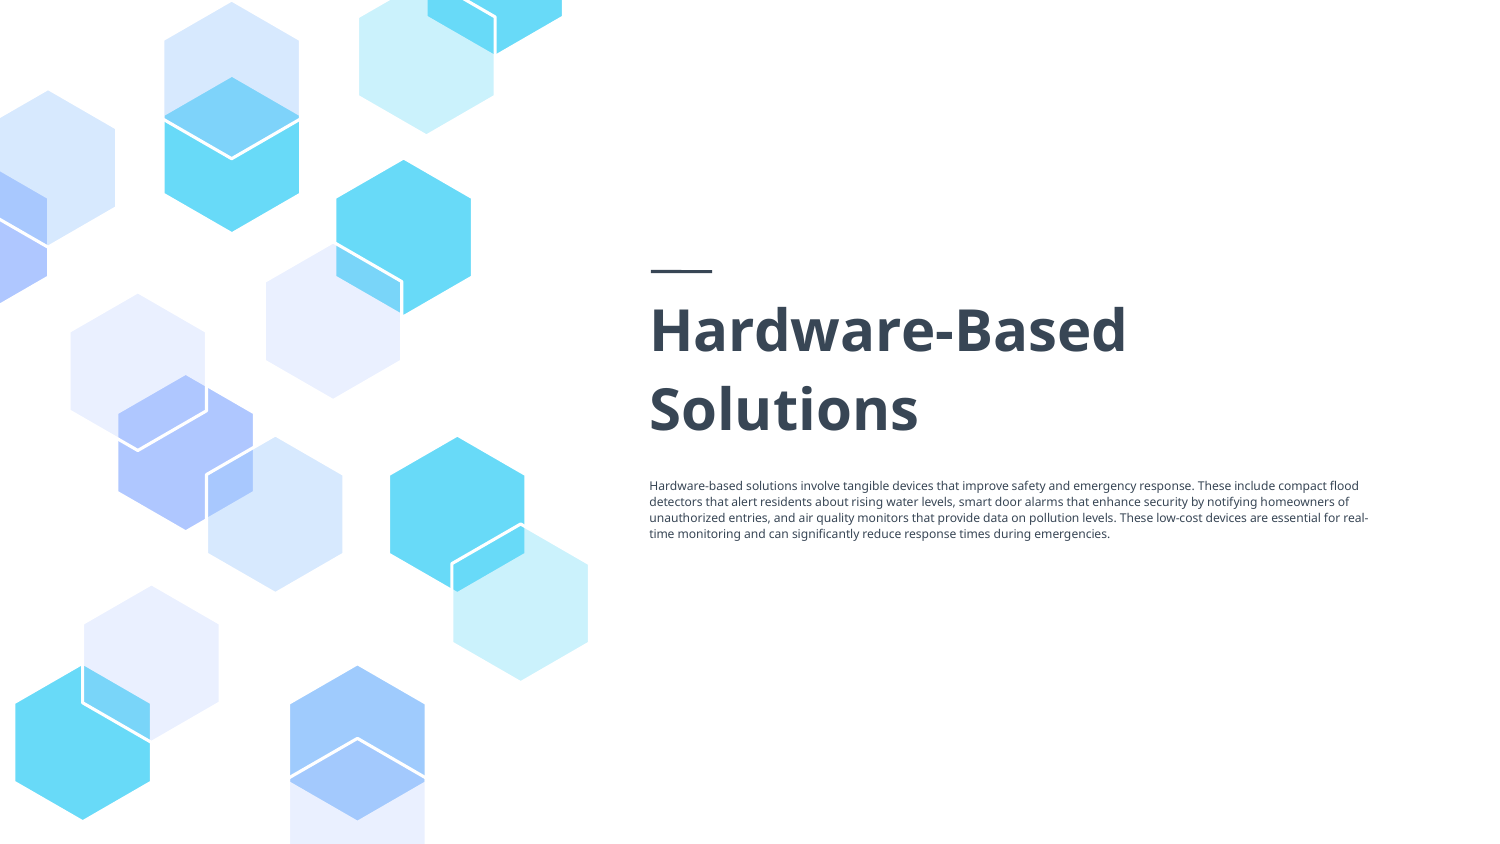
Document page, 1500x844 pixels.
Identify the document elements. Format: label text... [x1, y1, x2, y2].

title Hardware-Based Solutions [634, 271, 1385, 462]
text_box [0, 0, 590, 844]
subtitle Hardware-based solutions involve tangible devices that improve safety and emergency response. These include compact flood detectors that alert residents about rising water levels, smart door alarms that enhance security by notifying homeowners of unauthorized entries, and air quality monitors that provide data on pollution levels. These low-cost devices are essential for real-time monitoring and can significantly reduce response times during emergencies. [634, 462, 1385, 572]
